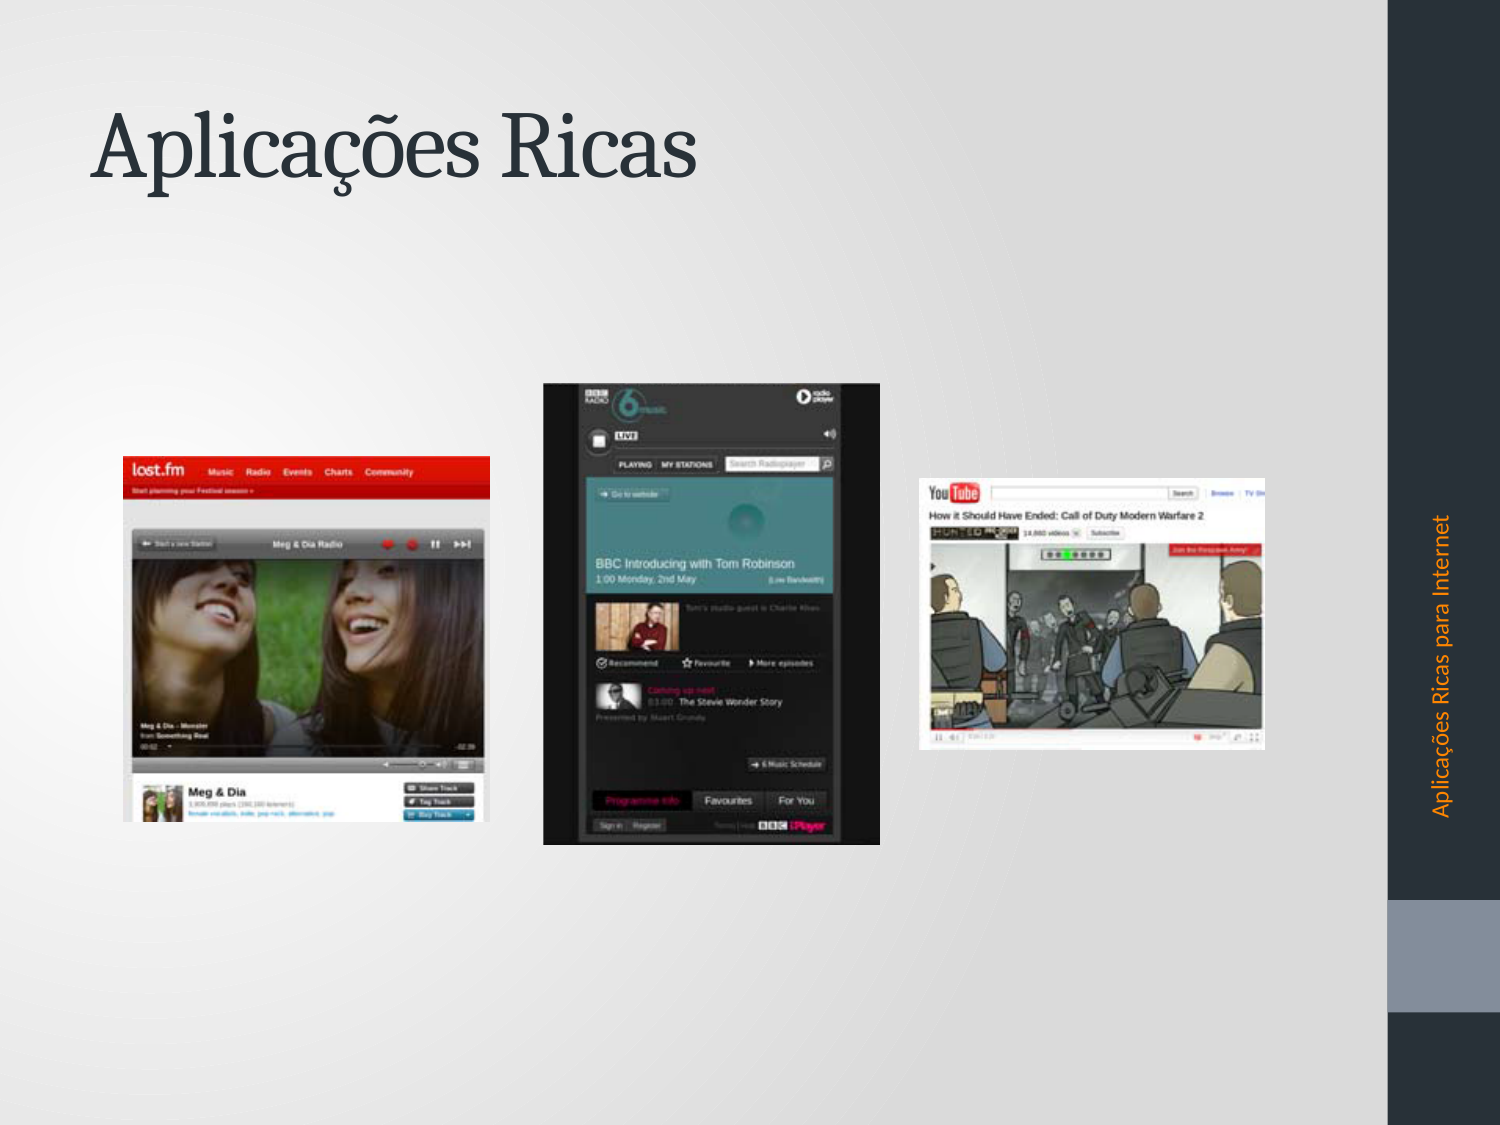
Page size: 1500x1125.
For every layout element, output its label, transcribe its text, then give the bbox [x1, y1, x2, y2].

picture [542, 382, 881, 846]
picture [123, 455, 491, 823]
footer Aplicações Ricas para Internet [1408, 500, 1469, 889]
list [919, 477, 1266, 751]
title Aplicações Ricas [75, 45, 1325, 233]
